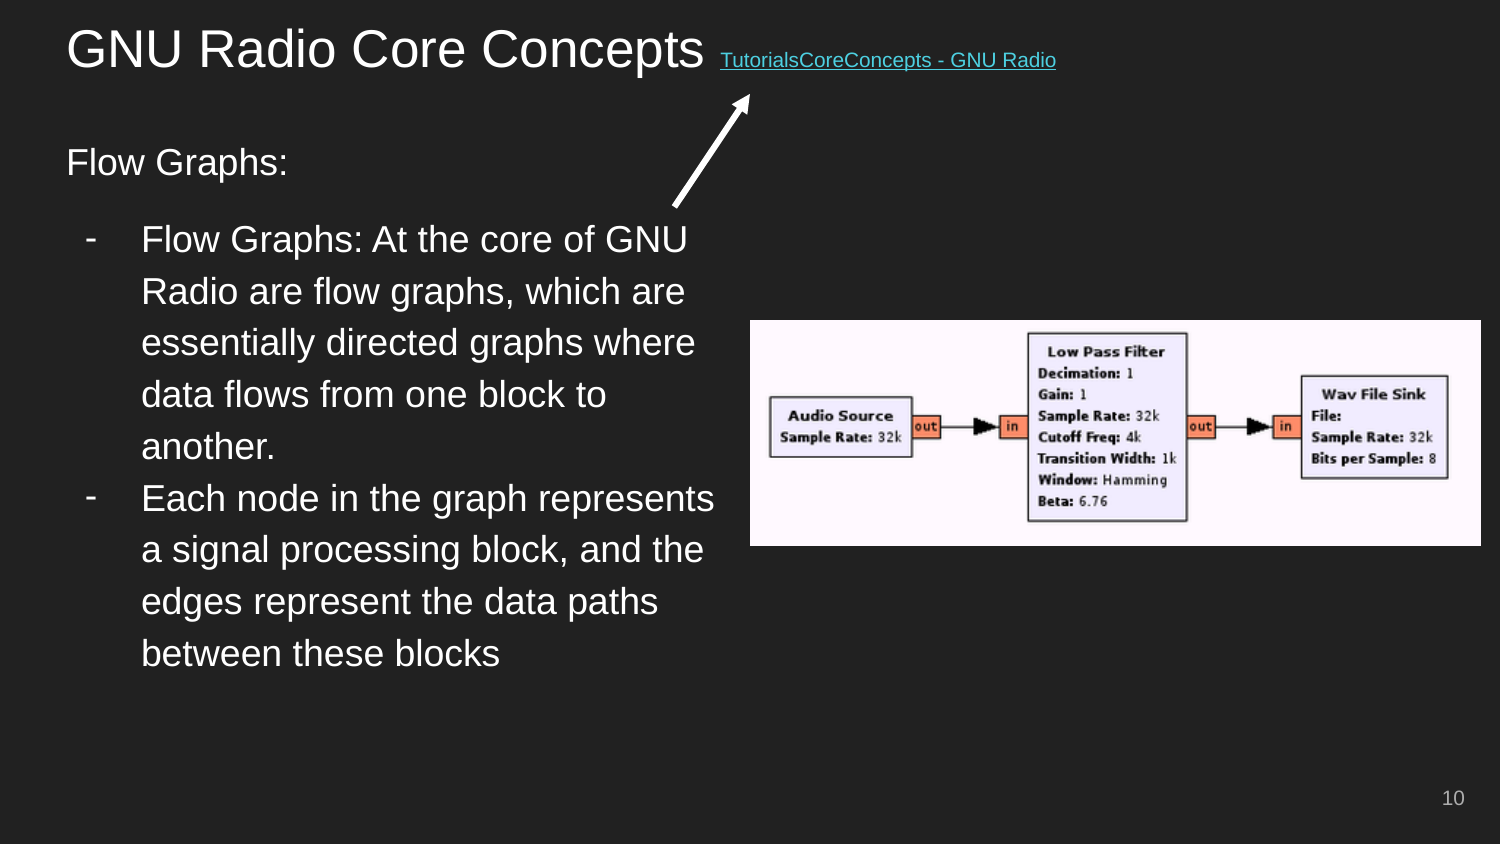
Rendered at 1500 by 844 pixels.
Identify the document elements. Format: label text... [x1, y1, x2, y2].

title GNU Radio Core Concepts TutorialsCoreConcepts - GNU Radio [51, 0, 1449, 94]
slide_number ‹#› [1389, 764, 1480, 830]
list Flow Graphs: Flow Graphs: At the core of GNU Radio are flow graphs, which are essentially directed graphs where data flows from one block to another. Each node in the graph represents a signal processing block, and the edges represent the data paths between these blocks [51, 116, 750, 750]
picture [749, 320, 1481, 546]
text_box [674, 93, 751, 208]
